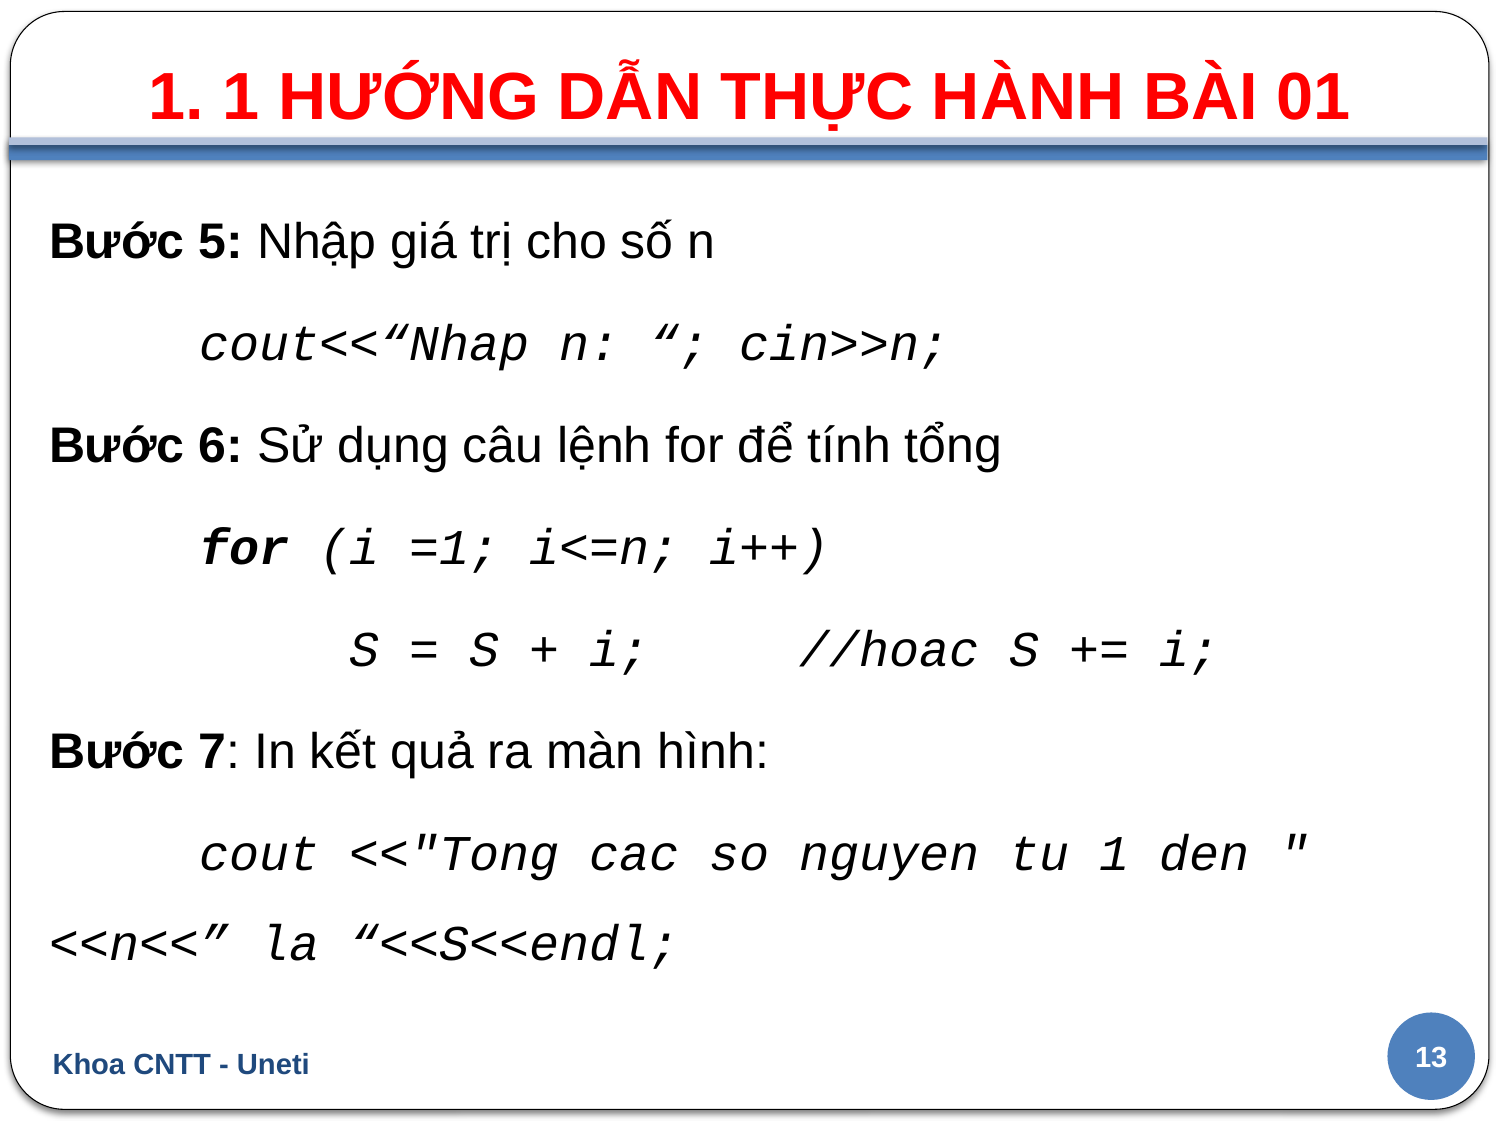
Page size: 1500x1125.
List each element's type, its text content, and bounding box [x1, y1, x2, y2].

text_box 1. 1 HƯỚNG DẪN THỰC HÀNH BÀI 01 [50, 10, 1450, 148]
slide_number 13 [1387, 1012, 1475, 1100]
list Bước 5: Nhập giá trị cho số n cout<<“Nhap n: “; cin>>n; Bước 6: Sử dụng câu lệnh for để tính tổng for (i =1; i<=n; i++) S = S + i; //hoac S += i; Bước 7: In kết quả ra màn hình: cout <<"Tong cac so nguyen tu 1 den " <<n<<” la “<<S<<endl; [33, 170, 1397, 1125]
footer Khoa CNTT - Uneti [37, 1025, 650, 1100]
